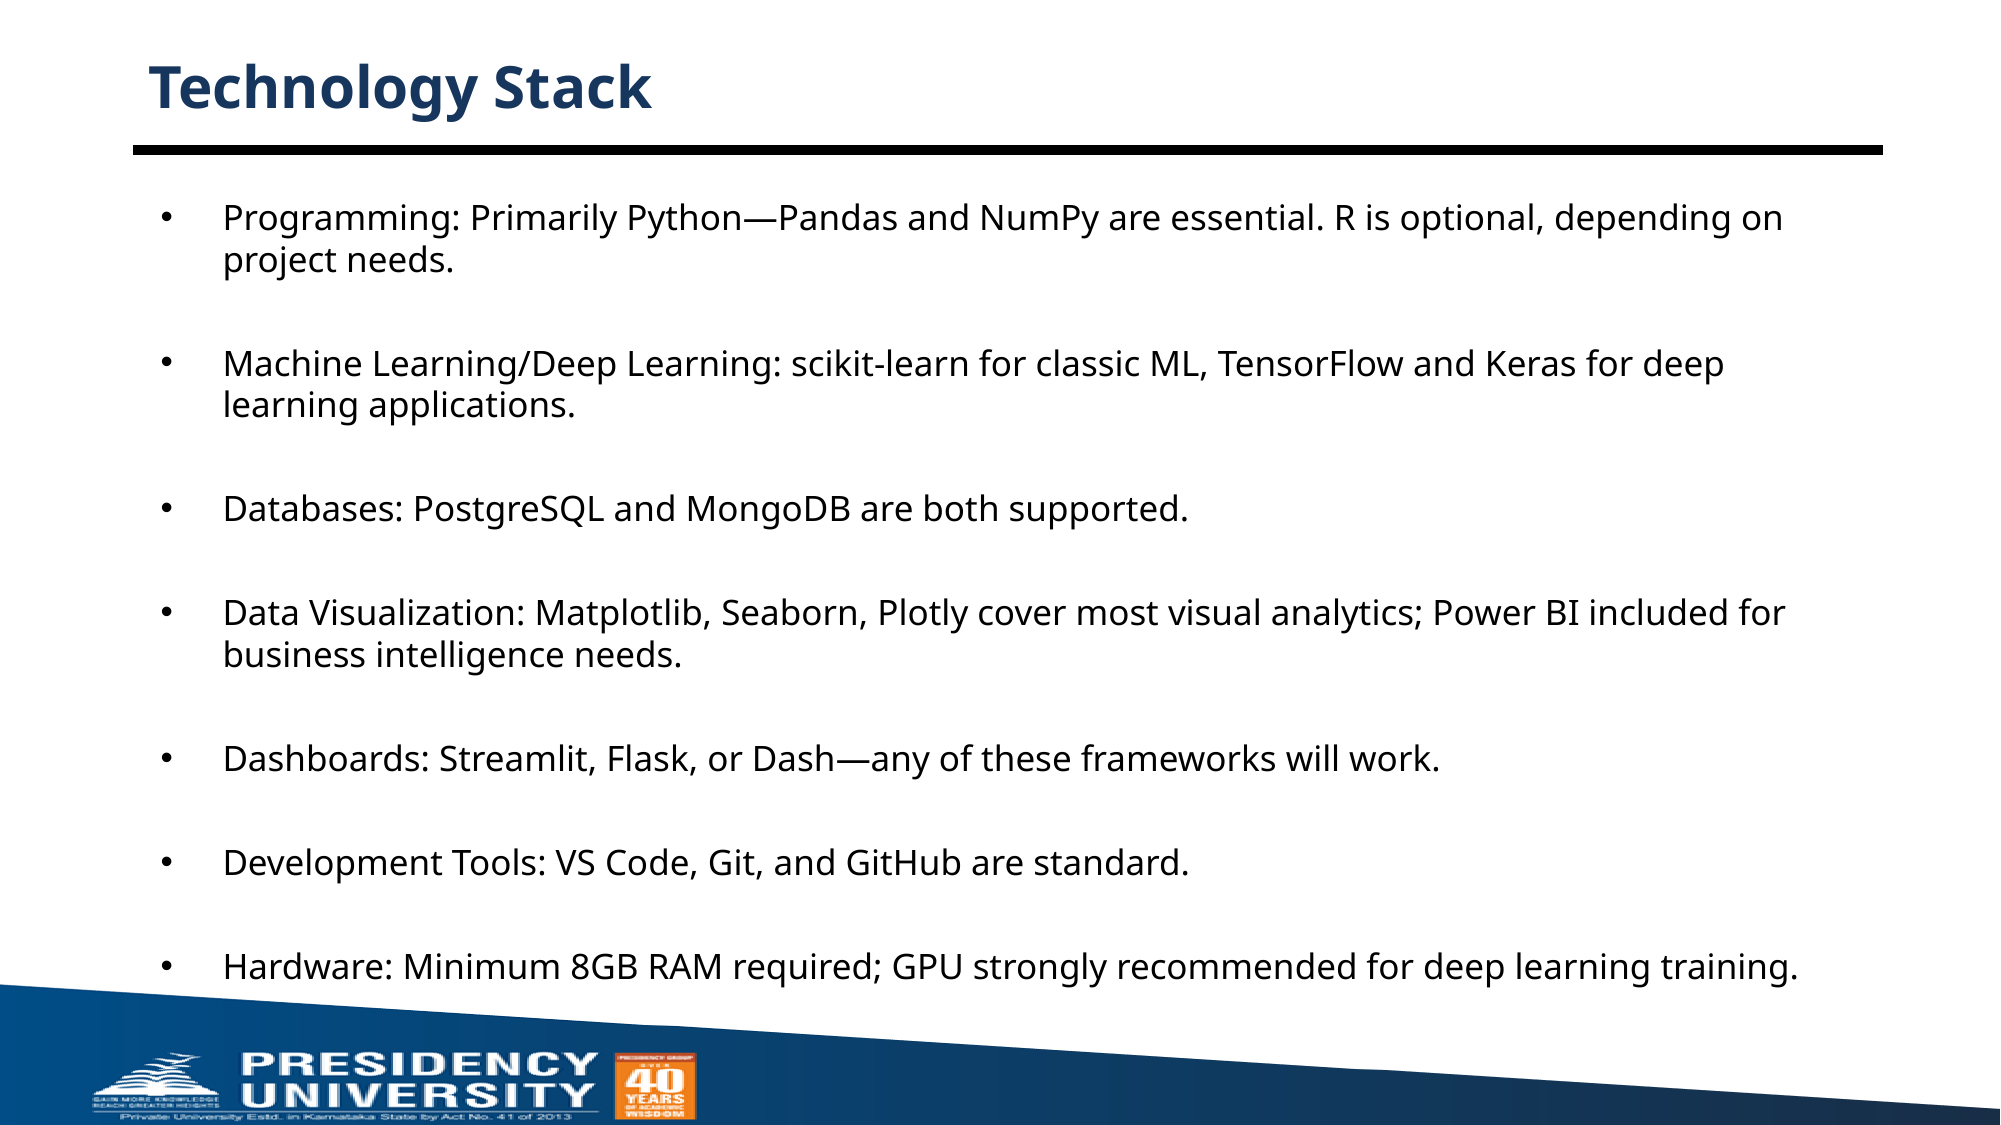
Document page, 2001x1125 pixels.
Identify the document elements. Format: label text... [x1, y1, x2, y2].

picture [0, 982, 2000, 1125]
list Programming: Primarily Python—Pandas and NumPy are essential. R is optional, depending on project needs. Machine Learning/Deep Learning: scikit-learn for classic ML, TensorFlow and Keras for deep learning applications. Databases: PostgreSQL and MongoDB are both supported. Data Visualization: Matplotlib, Seaborn, Plotly cover most visual analytics; Power BI included for business intelligence needs. Dashboards: Streamlit, Flask, or Dash—any of these frameworks will work. Development Tools: VS Code, Git, and GitHub are standard. Hardware: Minimum 8GB RAM required; GPU strongly recommended for deep learning training. [133, 187, 1884, 1000]
title Technology Stack [133, 45, 1884, 125]
